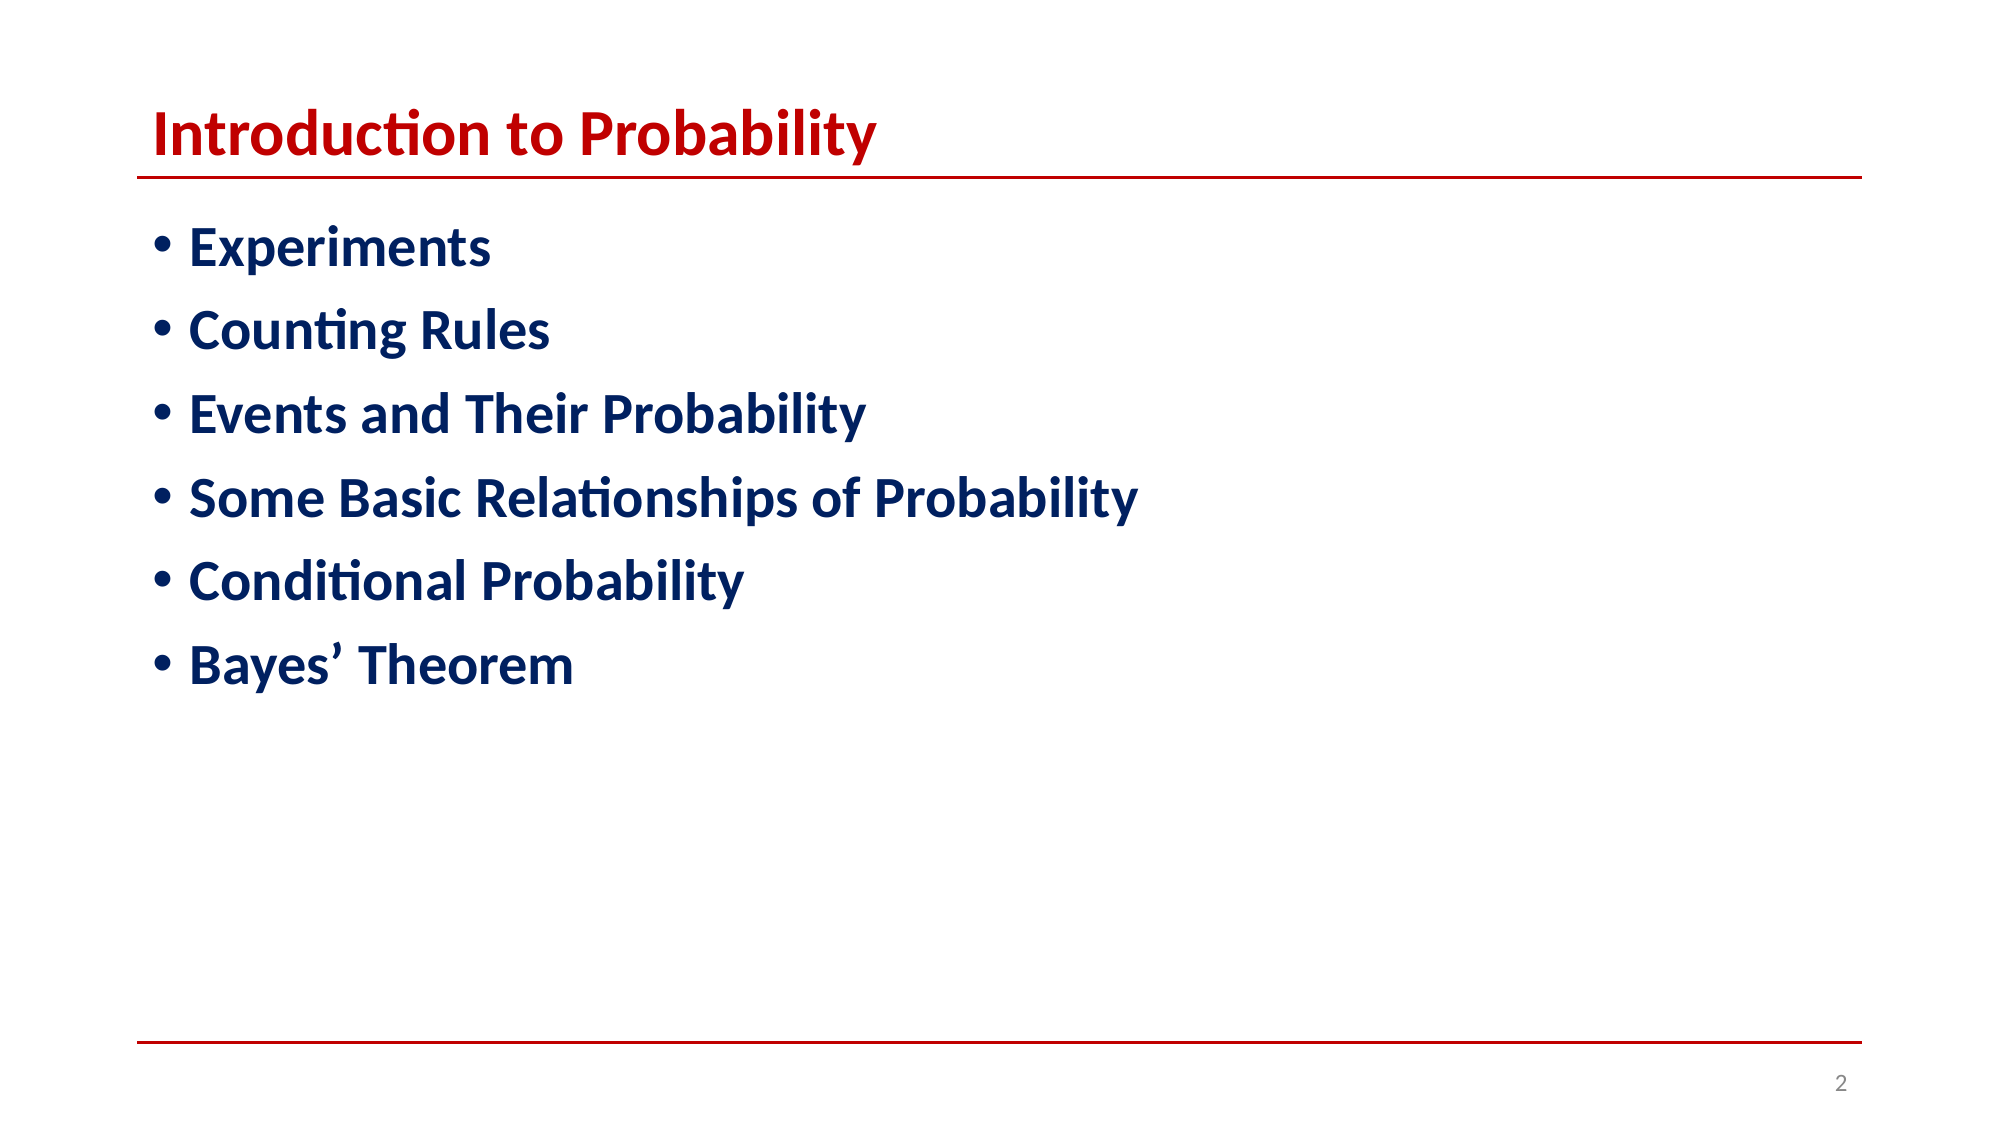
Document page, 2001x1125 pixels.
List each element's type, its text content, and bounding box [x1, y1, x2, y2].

slide_number ‹#› [1412, 1051, 1863, 1111]
list Experiments Counting Rules Events and Their Probability Some Basic Relationships of Probability Conditional Probability Bayes’ Theorem [137, 208, 1388, 1014]
title Introduction to Probability [137, 90, 1863, 178]
